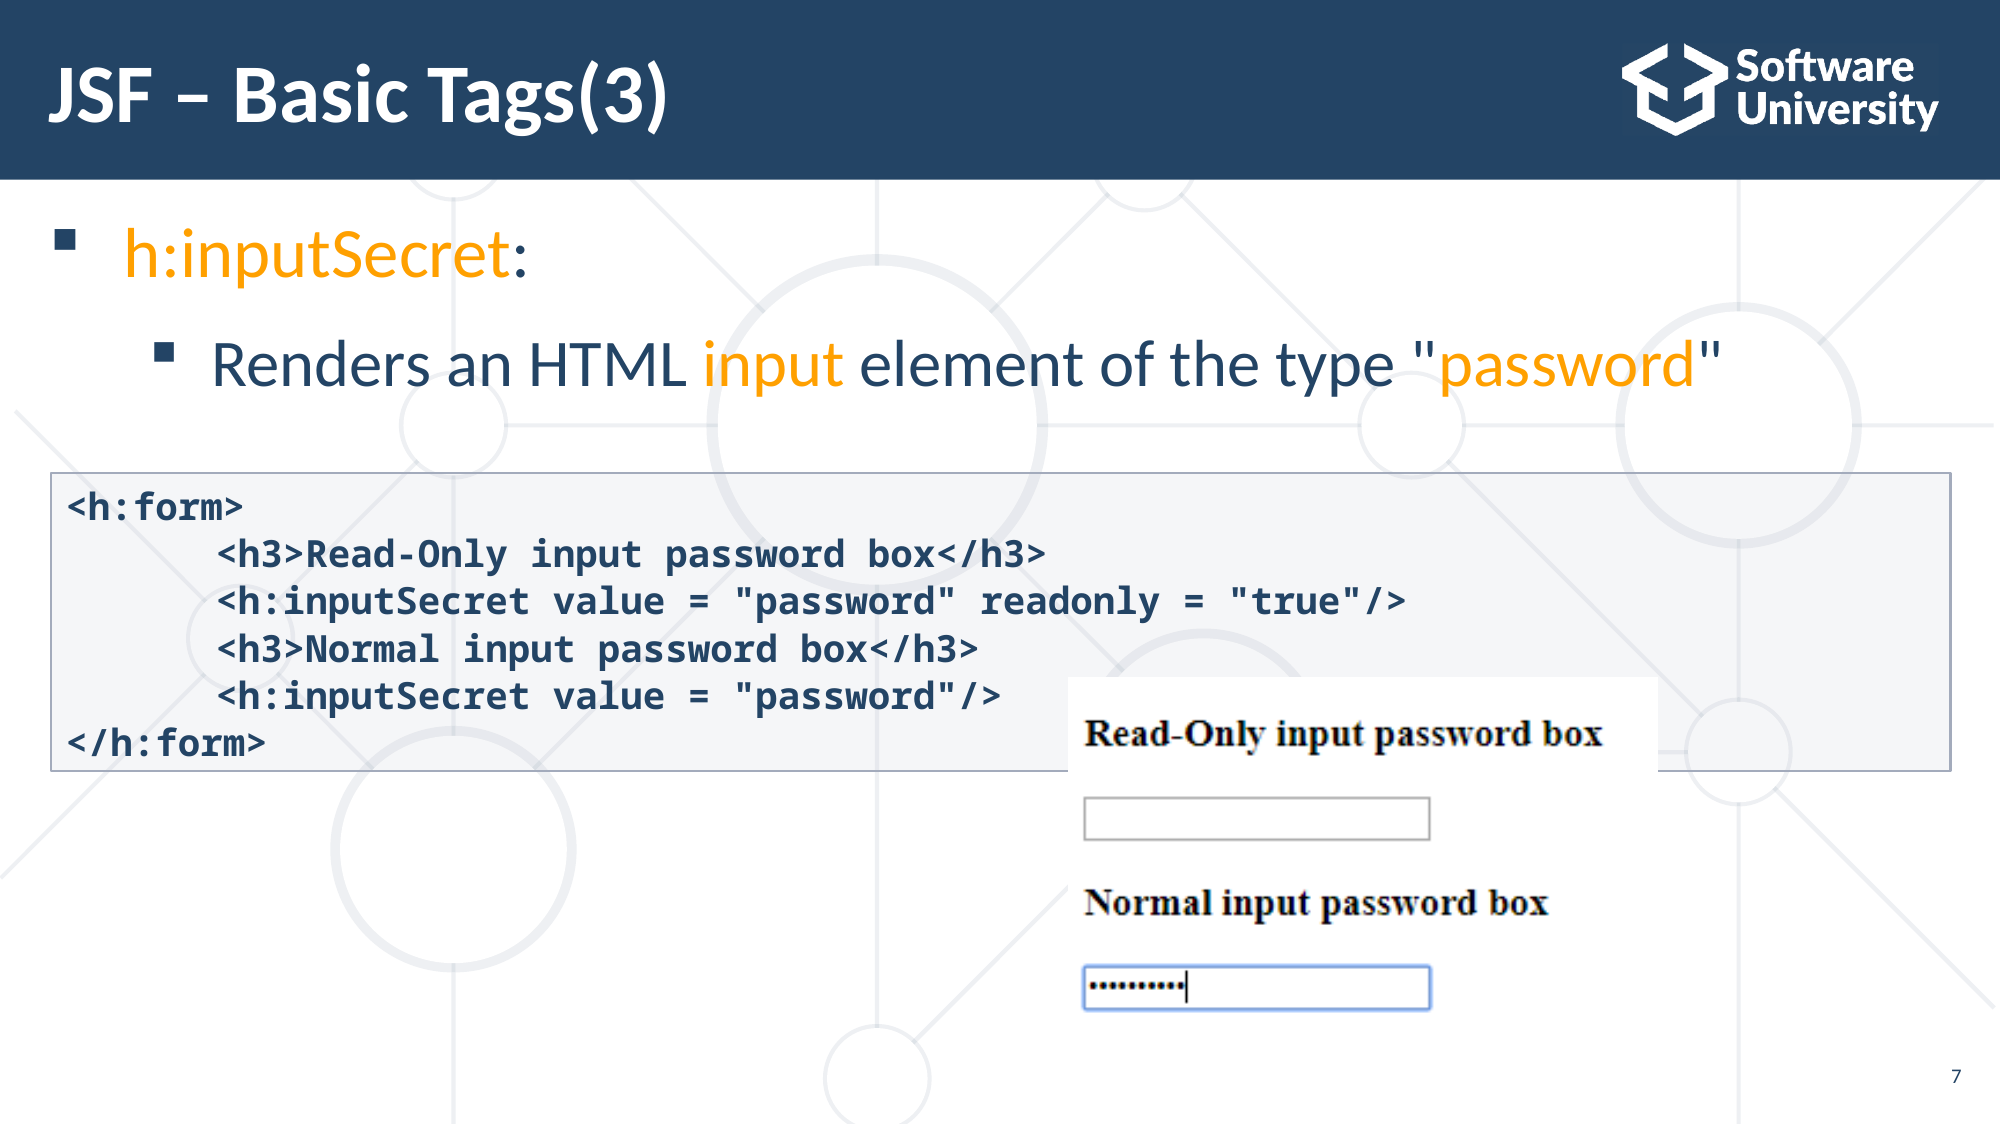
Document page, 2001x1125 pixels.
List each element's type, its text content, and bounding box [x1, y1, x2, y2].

list h:inputSecret: Renders an HTML input element of the type "password" [31, 196, 1970, 1050]
text_box <h:form> <h3>Read-Only input password box</h3> <h:inputSecret value = "password" readonly = "true"/> <h3>Normal input password box</h3> <h:inputSecret value = "password"/> </h:form> [50, 473, 1951, 772]
title JSF – Basic Tags(3) [31, 16, 1591, 162]
slide_number 7 [1897, 1049, 1968, 1101]
picture [1068, 677, 1658, 1050]
picture [1622, 43, 1939, 136]
